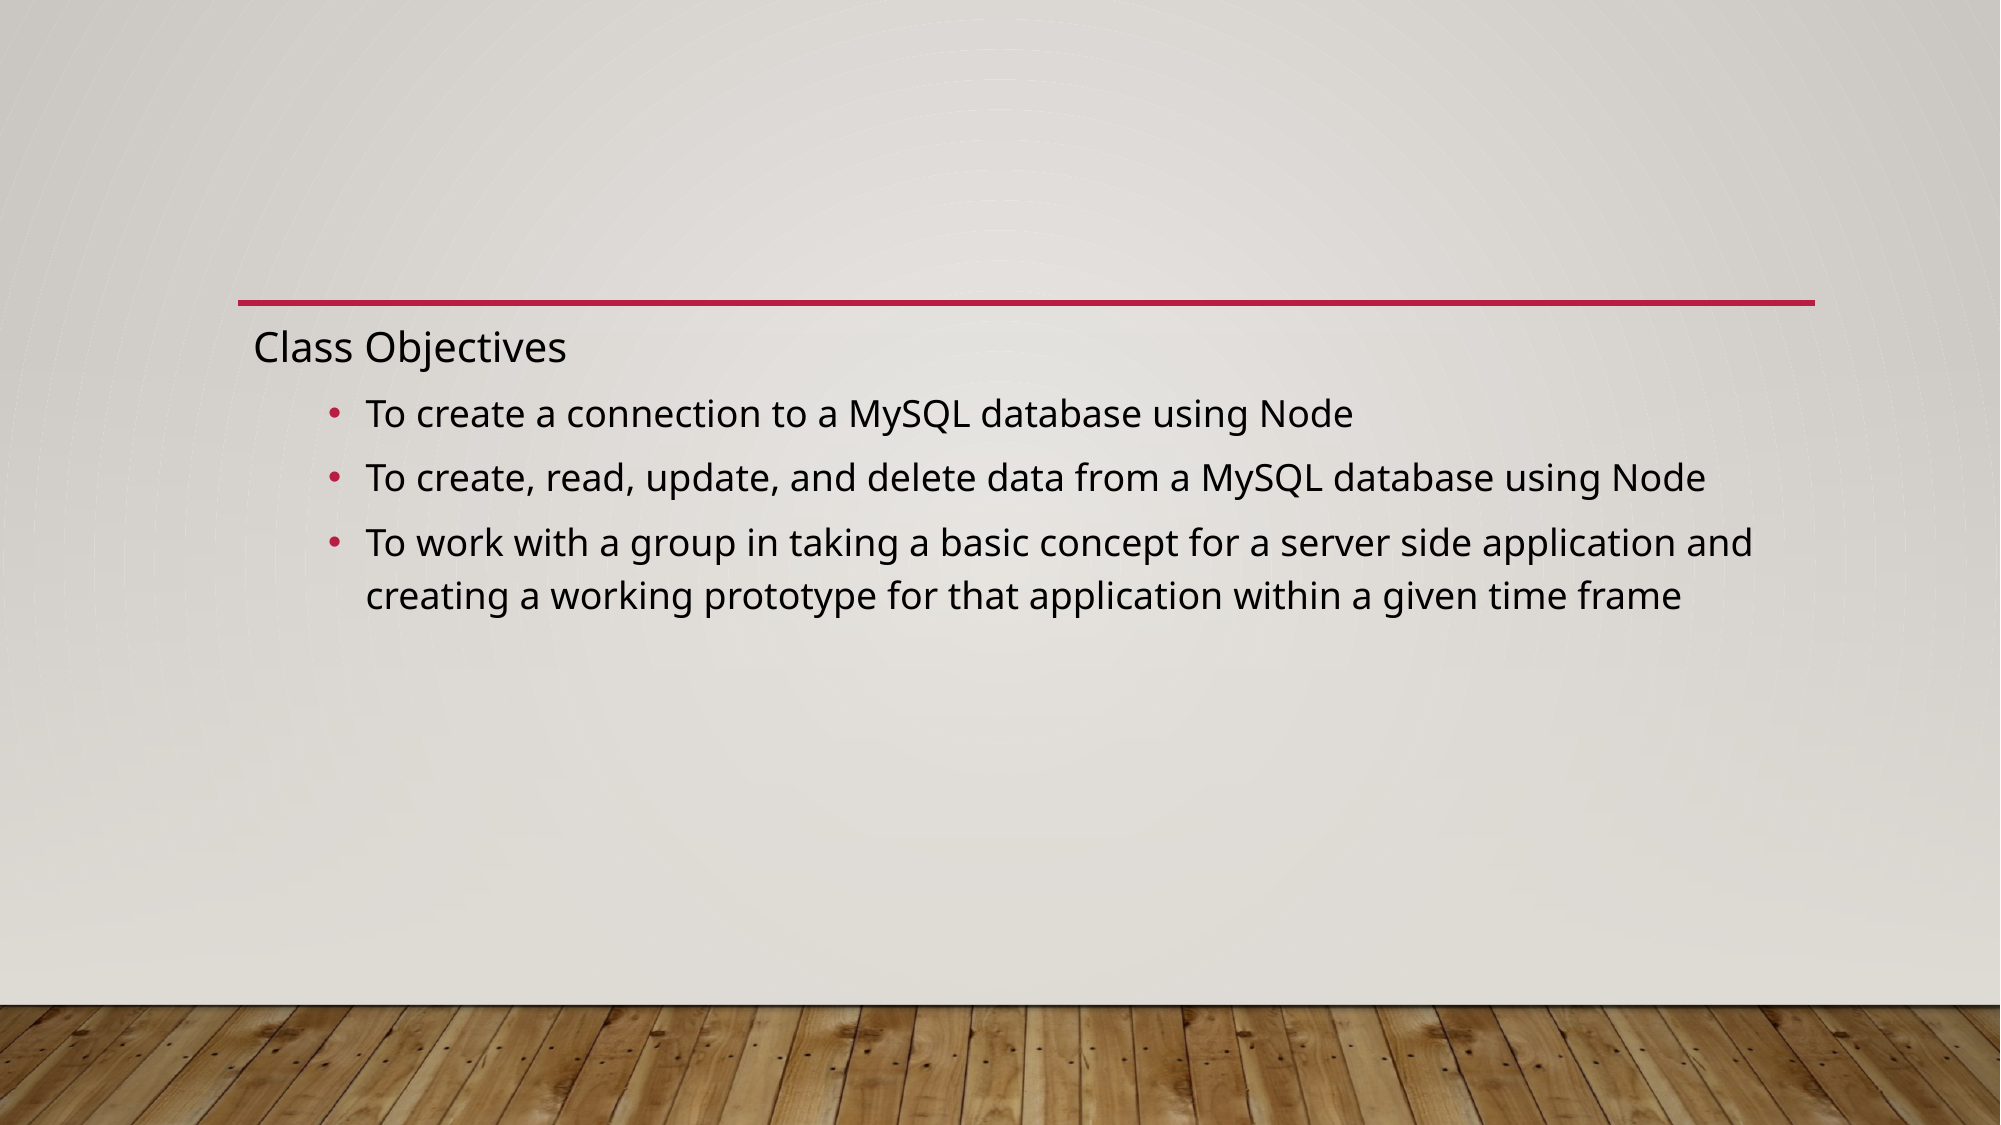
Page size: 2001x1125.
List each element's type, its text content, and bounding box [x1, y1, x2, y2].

picture [0, 1005, 2000, 1125]
list Class Objectives To create a connection to a MySQL database using Node To create, read, update, and delete data from a MySQL database using Node To work with a group in taking a basic concept for a server side application and creating a working prototype for that application within a given time frame [238, 303, 1814, 982]
